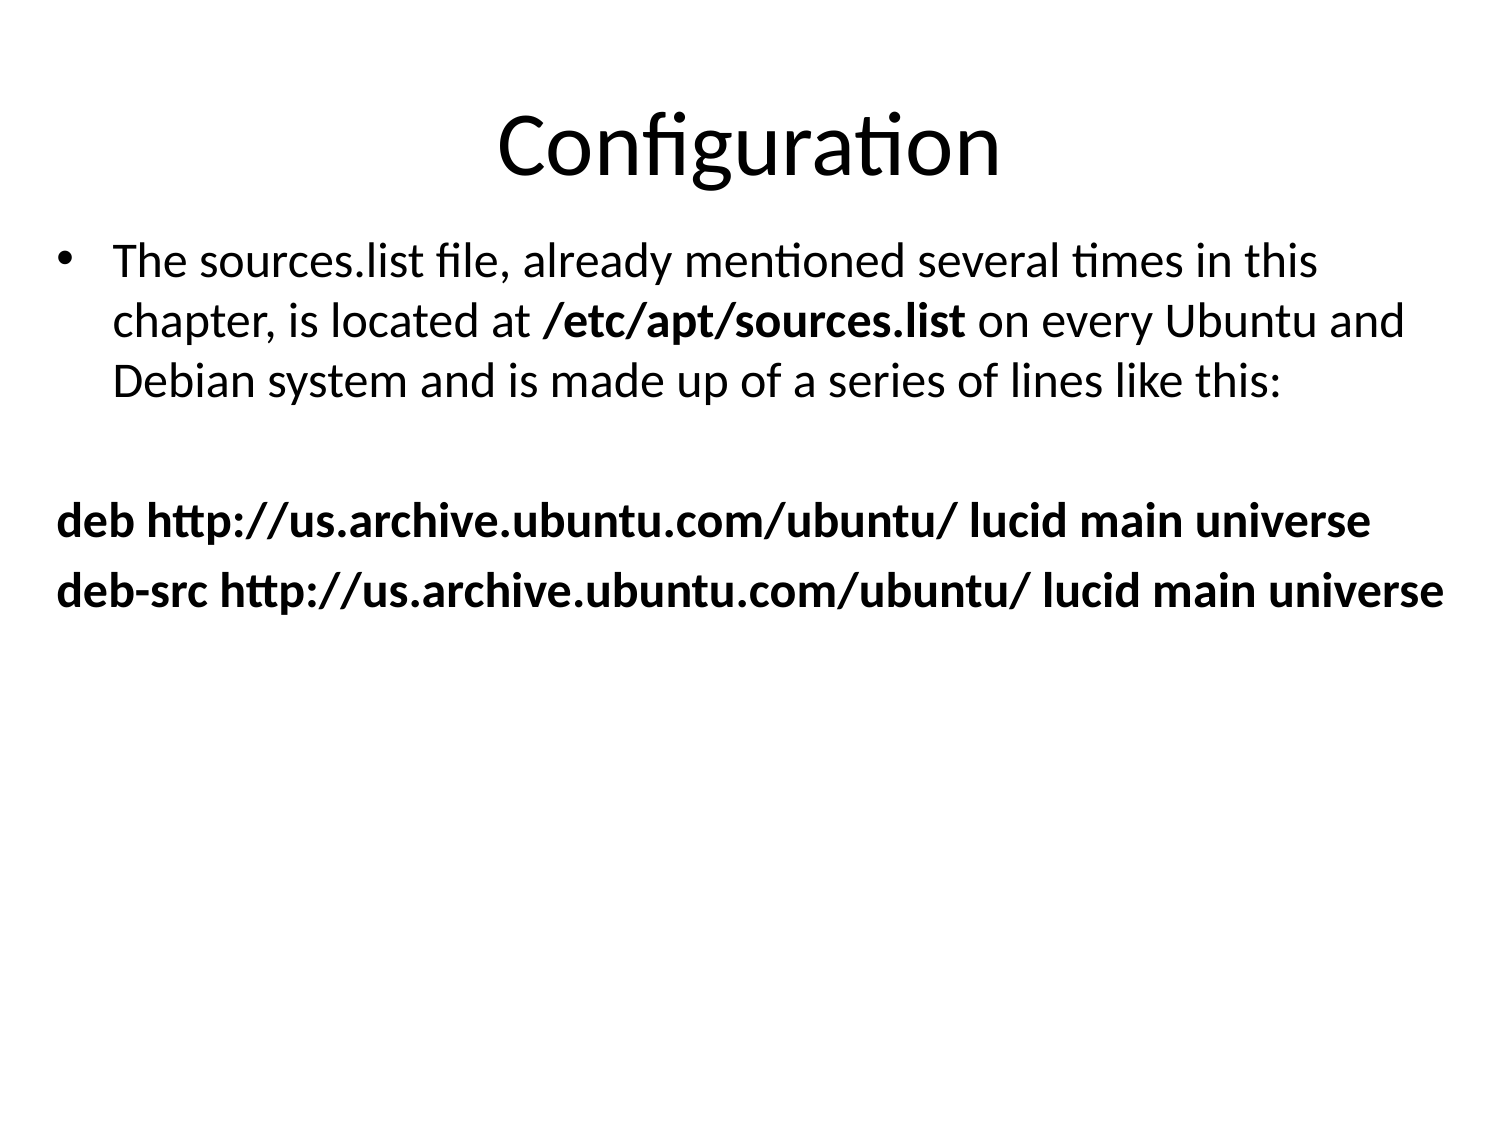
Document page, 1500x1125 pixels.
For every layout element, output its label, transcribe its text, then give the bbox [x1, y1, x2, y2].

title Configuration [75, 45, 1425, 219]
list The sources.list file, already mentioned several times in this chapter, is located at /etc/apt/sources.list on every Ubuntu and Debian system and is made up of a series of lines like this: deb http://us.archive.ubuntu.com/ubuntu/ lucid main universe deb-src http://us.archive.ubuntu.com/ubuntu/ lucid main universe [41, 219, 1471, 1094]
